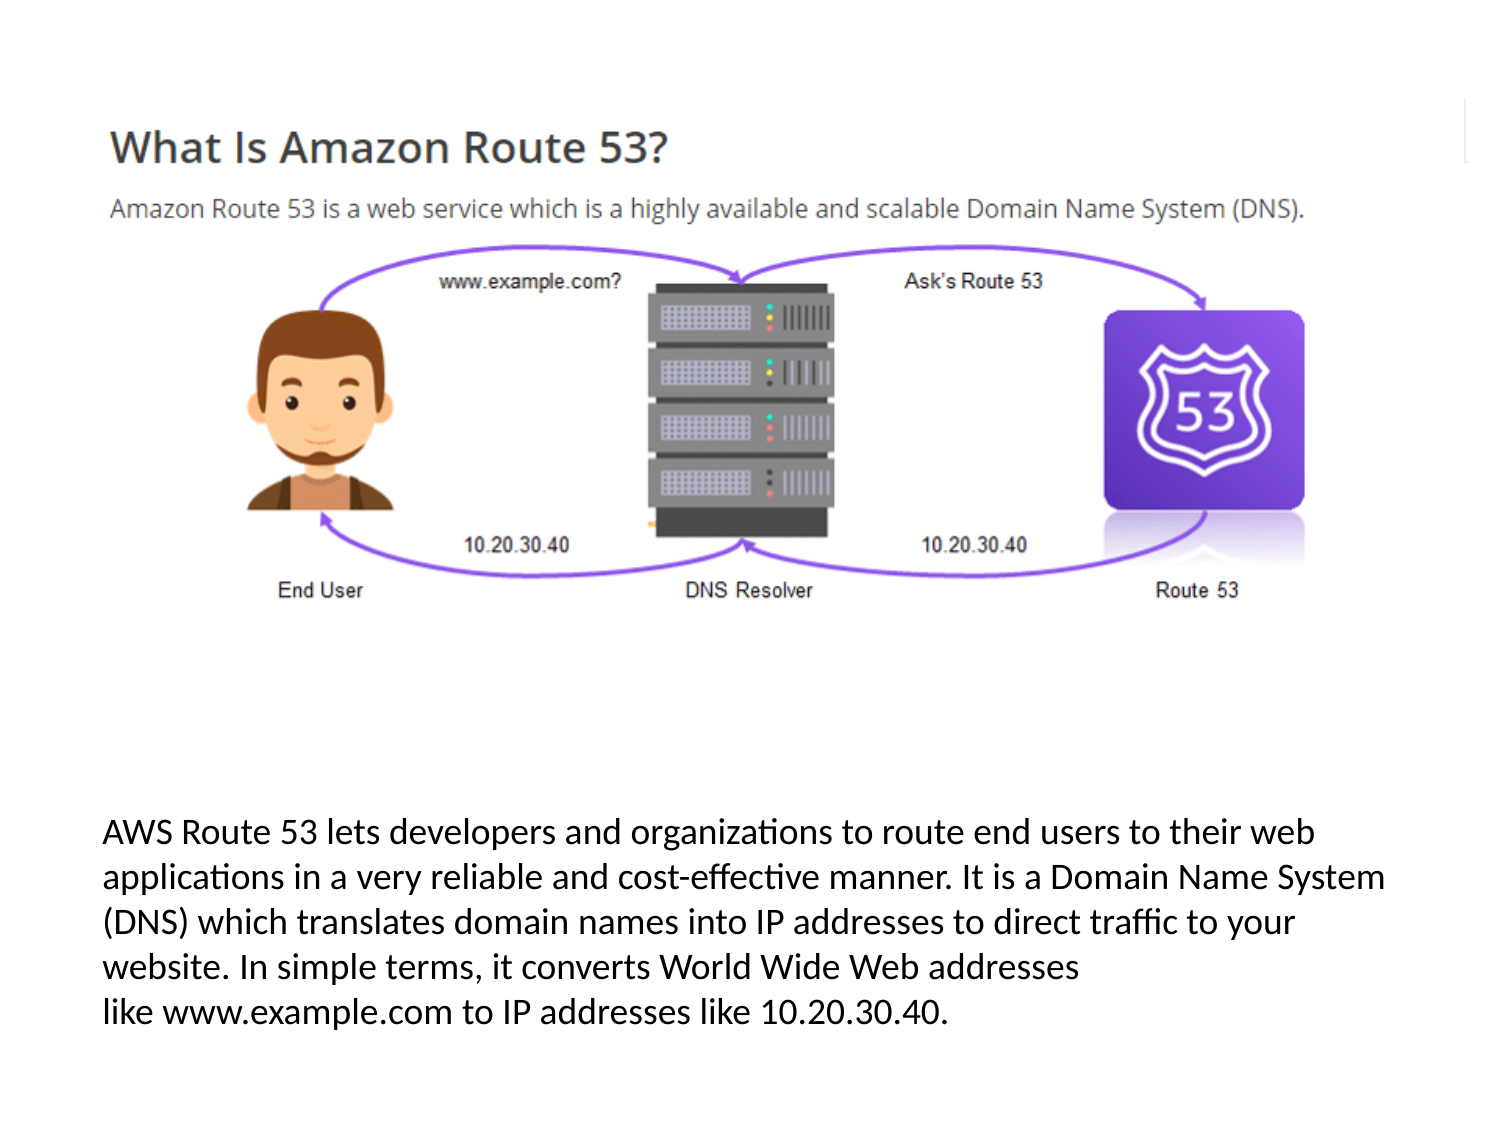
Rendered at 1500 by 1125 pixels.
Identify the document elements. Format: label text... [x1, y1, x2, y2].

picture [49, 99, 1469, 668]
text_box AWS Route 53 lets developers and organizations to route end users to their web applications in a very reliable and cost-effective manner. It is a Domain Name System (DNS) which translates domain names into IP addresses to direct traffic to your website. In simple terms, it converts World Wide Web addresses like www.example.com to IP addresses like 10.20.30.40. [87, 799, 1425, 1040]
